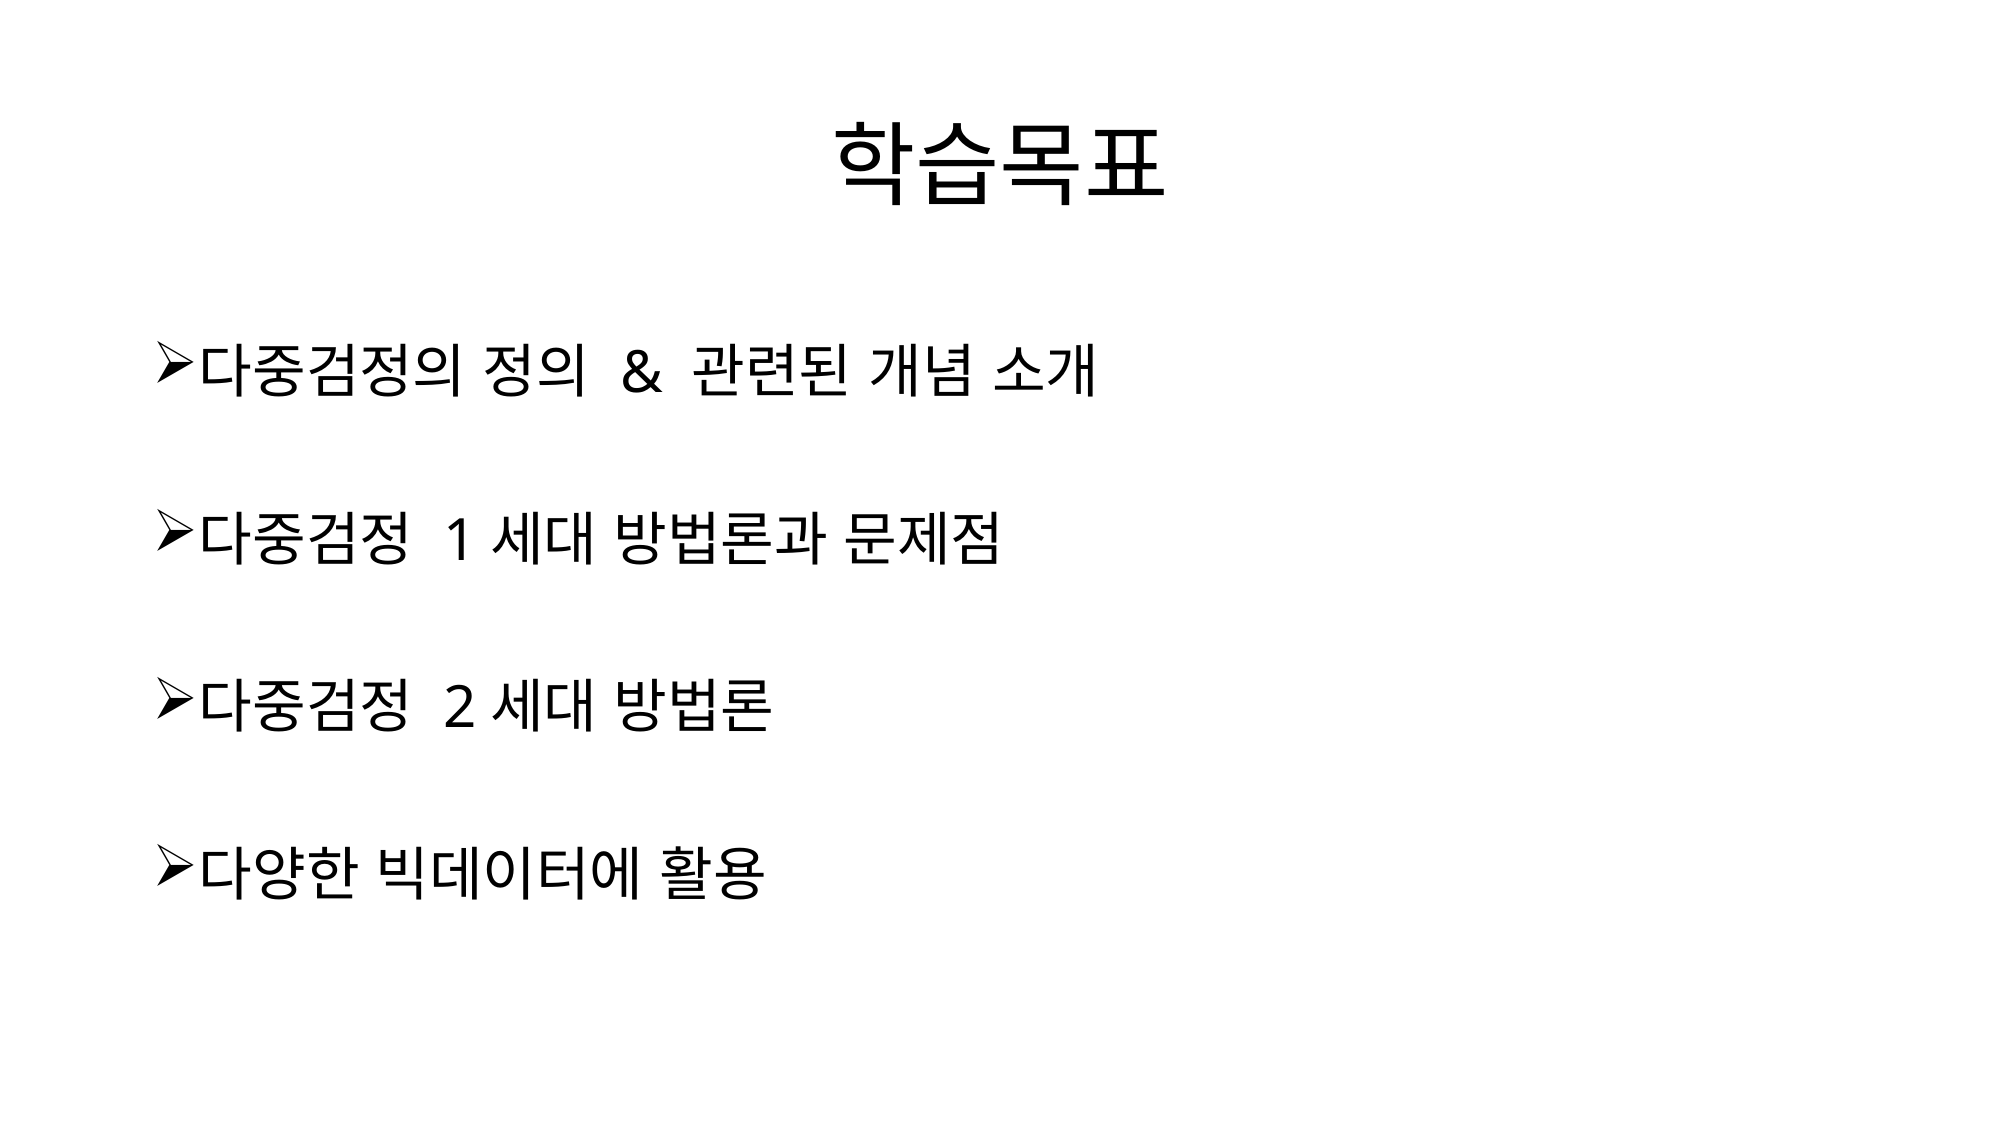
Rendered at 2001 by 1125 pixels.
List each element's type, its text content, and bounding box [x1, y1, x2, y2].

title 학습목표 [137, 59, 1863, 278]
list 다중검정의 정의 & 관련된 개념 소개 다중검정 1세대 방법론과 문제점 다중검정 2세대 방법론 다양한 빅데이터에 활용 [137, 334, 1863, 998]
